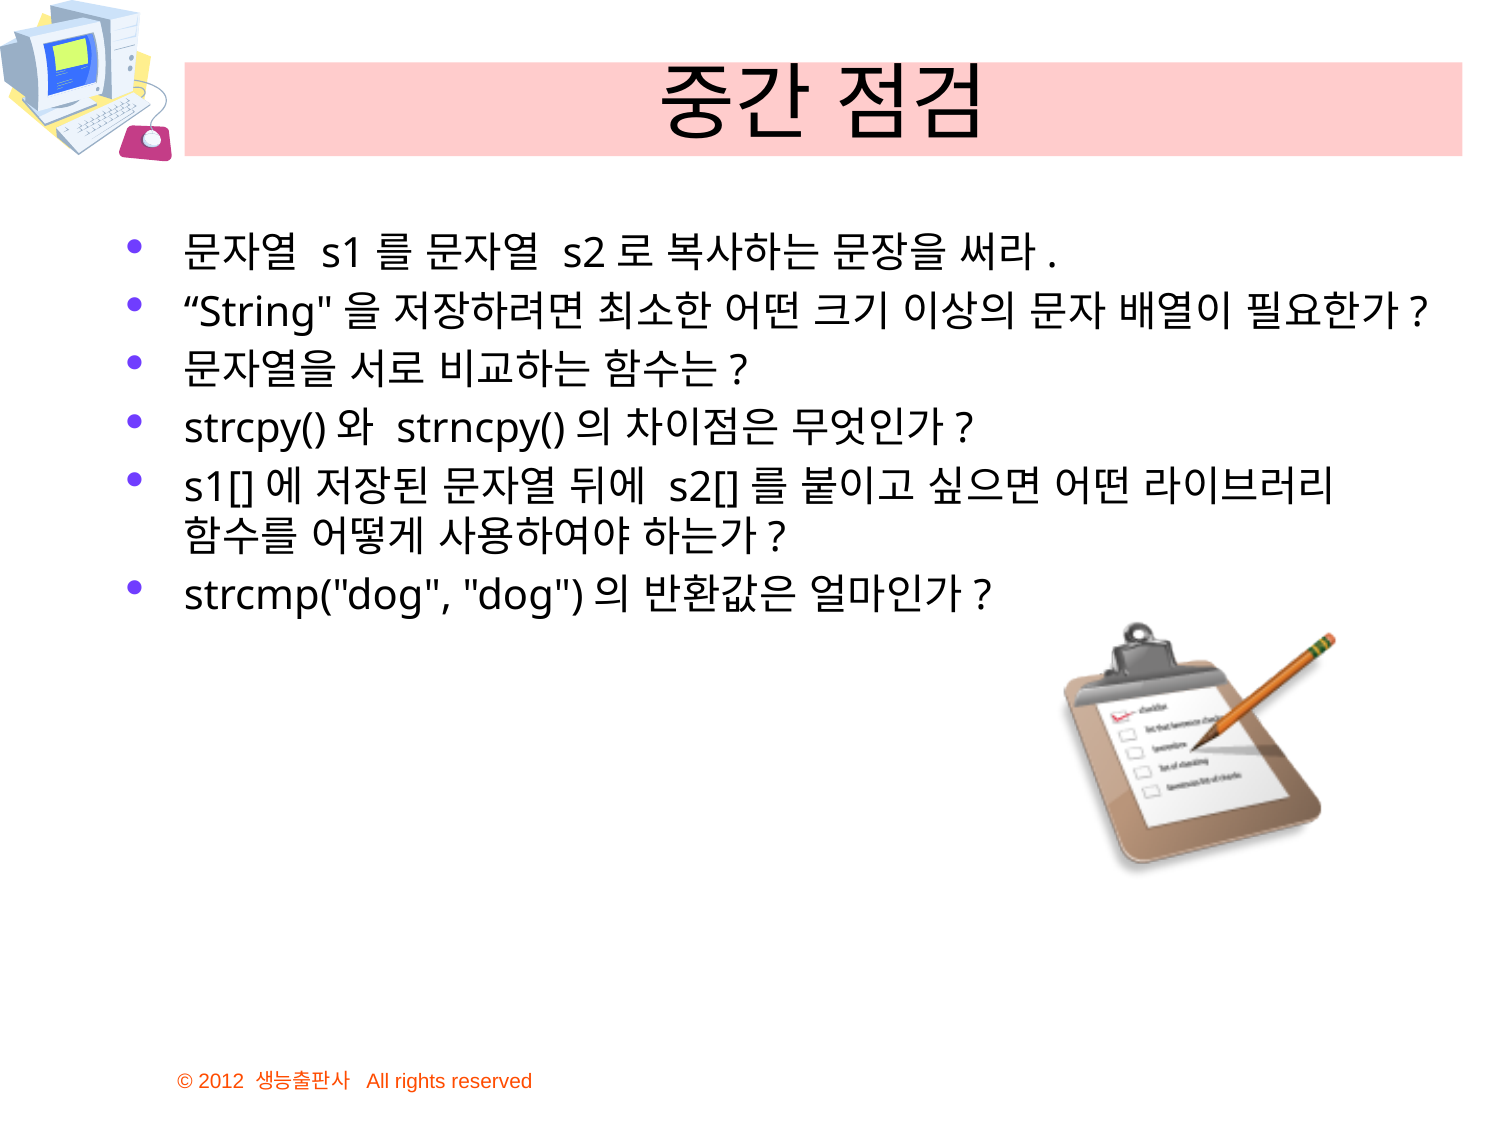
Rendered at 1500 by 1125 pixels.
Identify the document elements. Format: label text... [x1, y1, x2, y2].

picture [1048, 588, 1349, 890]
title 중간 점검 [184, 62, 1463, 157]
list 문자열 s1를 문자열 s2로 복사하는 문장을 써라. “String"을 저장하려면 최소한 어떤 크기 이상의 문자 배열이 필요한가? 문자열을 서로 비교하는 함수는? strcpy()와 strncpy()의 차이점은 무엇인가? s1[]에 저장된 문자열 뒤에 s2[]를 붙이고 싶으면 어떤 라이브러리 함수를 어떻게 사용하여야 하는가? strcmp("dog", "dog")의 반환값은 얼마인가? [112, 499, 1460, 900]
list 문자열 s1를 문자열 s2로 복사하는 문장을 써라. “String"을 저장하려면 최소한 어떤 크기 이상의 문자 배열이 필요한가? 문자열을 서로 비교하는 함수는? strcpy()와 strncpy()의 차이점은 무엇인가? s1[]에 저장된 문자열 뒤에 s2[]를 붙이고 싶으면 어떤 라이브러리 함수를 어떻게 사용하여야 하는가? strcmp("dog", "dog")의 반환값은 얼마인가? [112, 218, 1460, 498]
